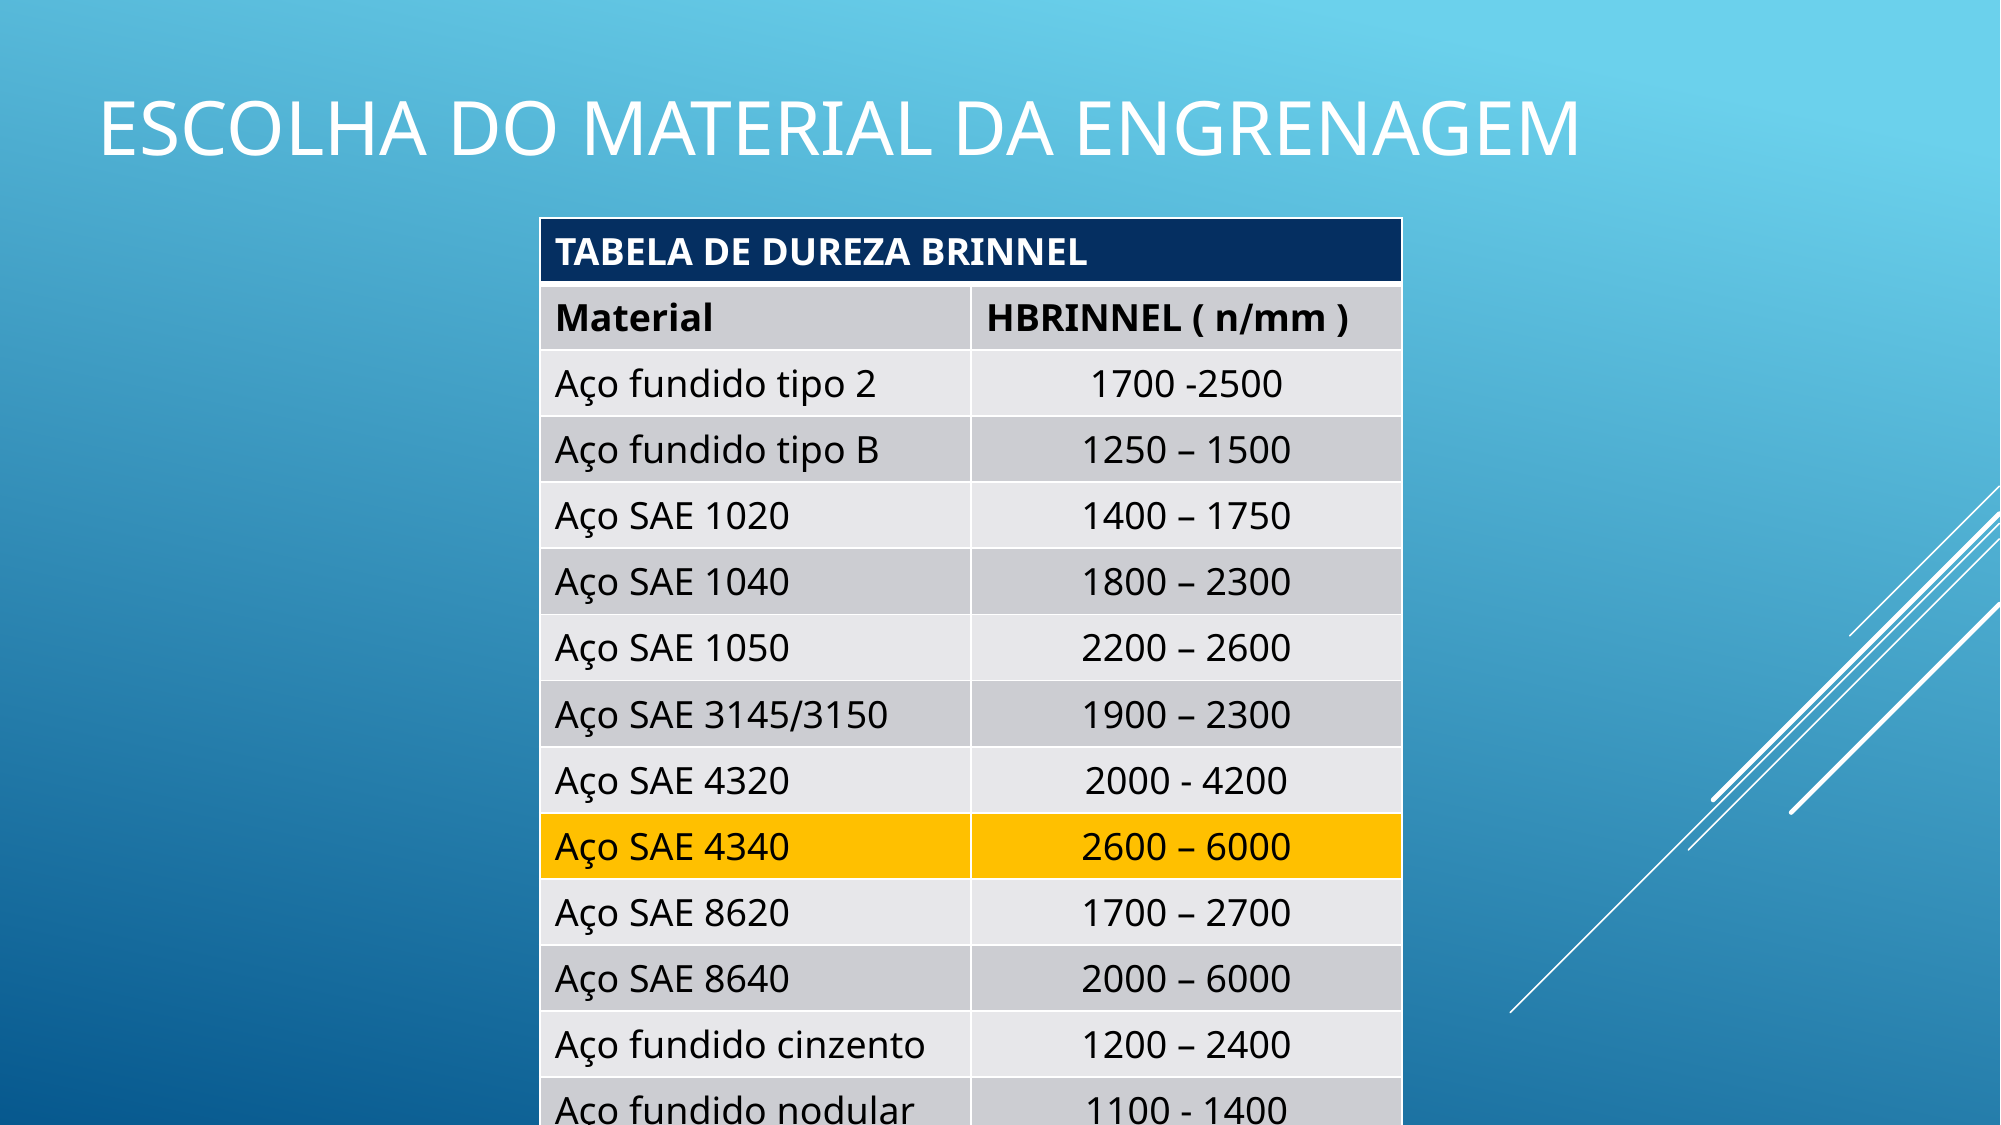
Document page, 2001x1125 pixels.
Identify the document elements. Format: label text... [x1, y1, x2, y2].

table_cell 1900 – 2300 [972, 681, 1401, 746]
title Escolha do Material da Engrenagem [82, 2, 1664, 250]
table_cell Aço SAE 4320 [541, 748, 970, 812]
table_cell 2000 – 6000 [972, 946, 1401, 1010]
table_cell 1200 – 2400 [972, 1012, 1401, 1076]
table_cell 1700 -2500 [972, 351, 1401, 415]
table_cell Aço SAE 3145∕3150 [541, 681, 970, 746]
table_cell 2000 - 4200 [972, 748, 1401, 812]
table_cell Aço fundido nodular [541, 1078, 970, 1125]
table_cell 2600 – 6000 [972, 814, 1401, 878]
table_cell 1700 – 2700 [972, 880, 1401, 944]
table_cell 1800 – 2300 [972, 549, 1401, 614]
table_cell Material [541, 287, 970, 349]
table_cell Aço SAE 8620 [541, 880, 970, 944]
table_cell Aço fundido cinzento [541, 1012, 970, 1076]
table_cell 1100 - 1400 [972, 1078, 1401, 1125]
table_header TABELA DE DUREZA BRINNEL [541, 219, 1401, 281]
table_cell HBRINNEL ( n∕mm ) [972, 287, 1401, 349]
table_cell Aço SAE 8640 [541, 946, 970, 1010]
table_cell Aço SAE 1050 [541, 615, 970, 680]
table_cell 2200 – 2600 [972, 615, 1401, 680]
table_cell Aço SAE 1020 [541, 483, 970, 547]
table_cell Aço SAE 1040 [541, 549, 970, 614]
table_cell 1250 – 1500 [972, 417, 1401, 481]
table_cell Aço SAE 4340 [541, 814, 970, 878]
table_cell Aço fundido tipo 2 [541, 351, 970, 415]
table_cell 1400 – 1750 [972, 483, 1401, 547]
table_cell Aço fundido tipo B [541, 417, 970, 481]
